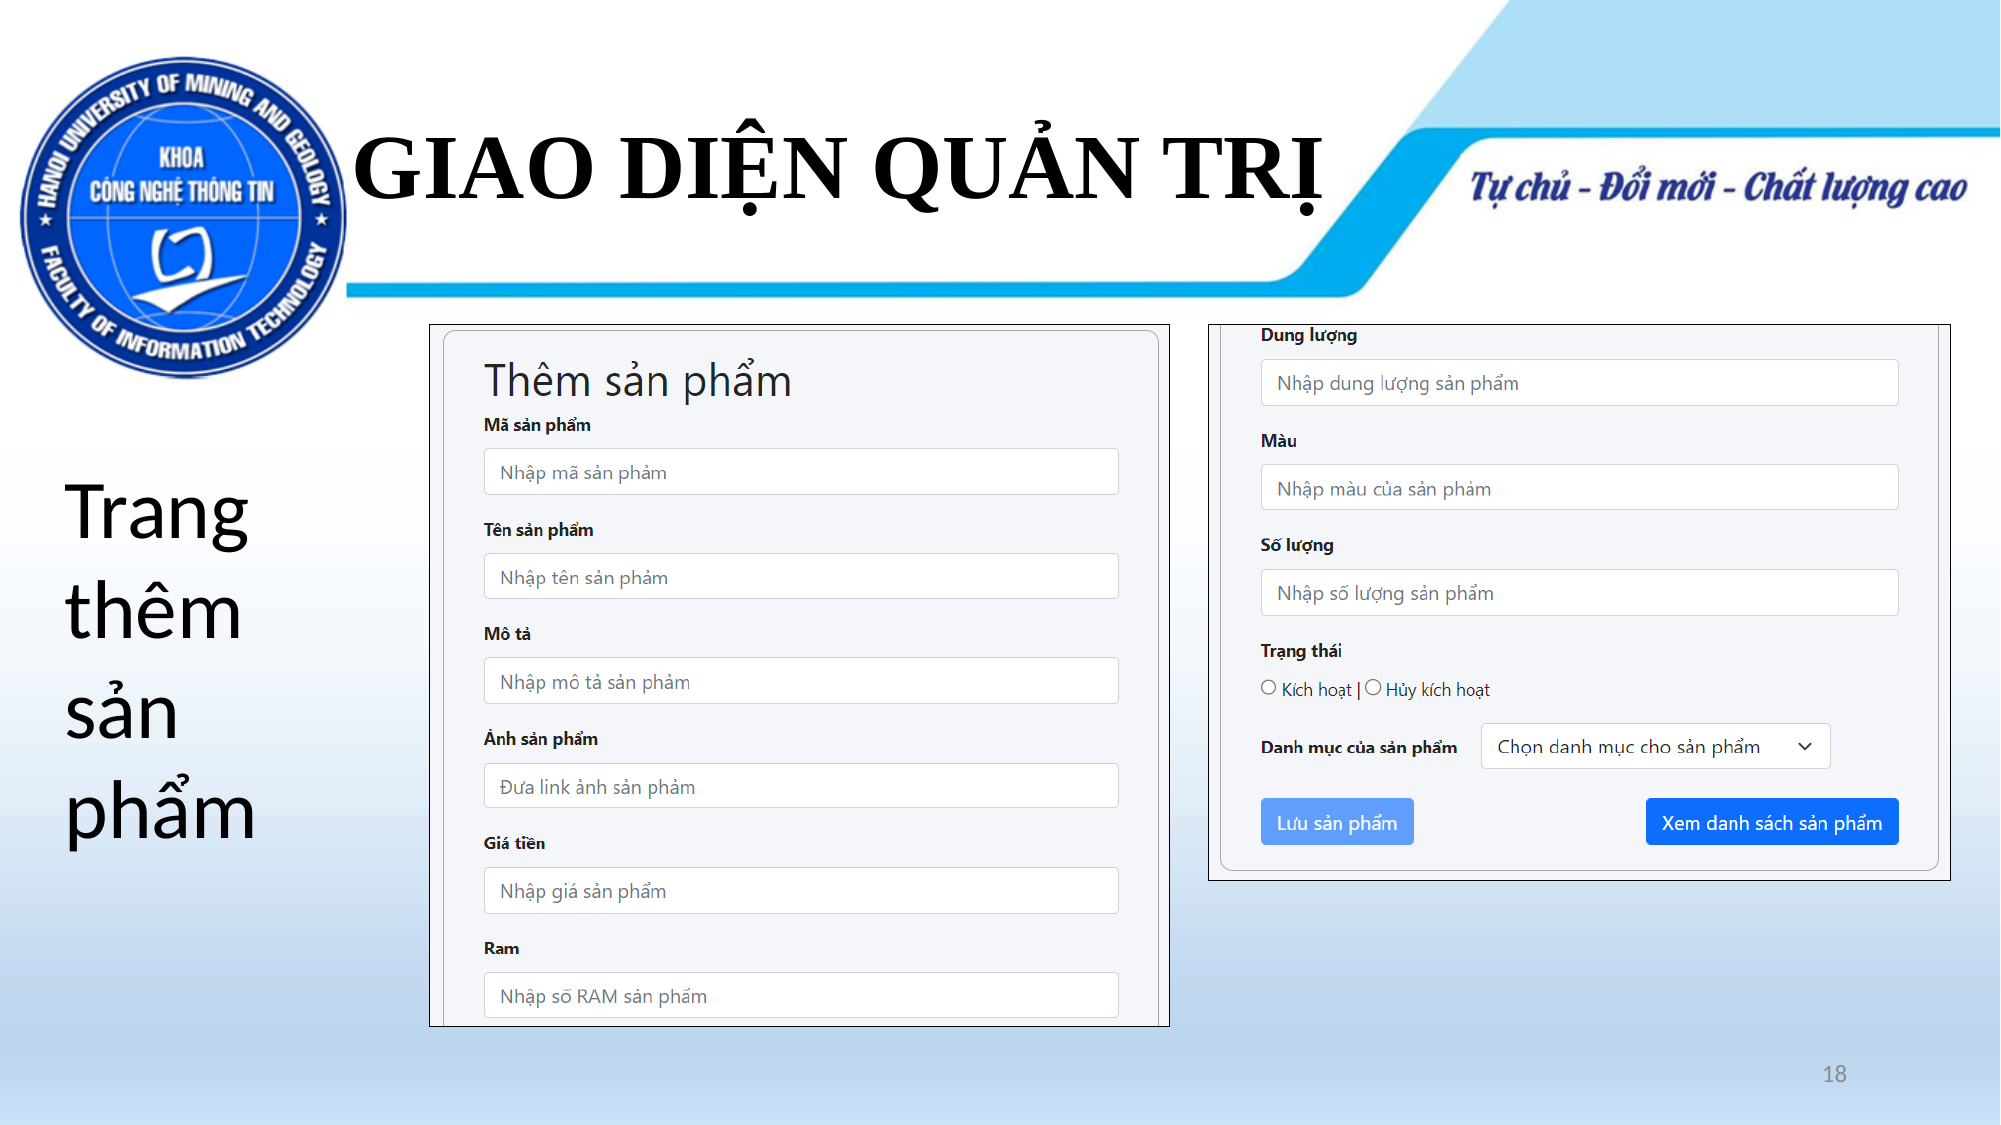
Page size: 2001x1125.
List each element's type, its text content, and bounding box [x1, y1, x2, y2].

picture [0, 0, 2001, 1125]
title GIAO DIỆN QUẢN TRỊ [336, 59, 1367, 278]
text_box Trang thêm sản phẩm [49, 447, 305, 863]
slide_number 18 [1412, 1042, 1863, 1103]
